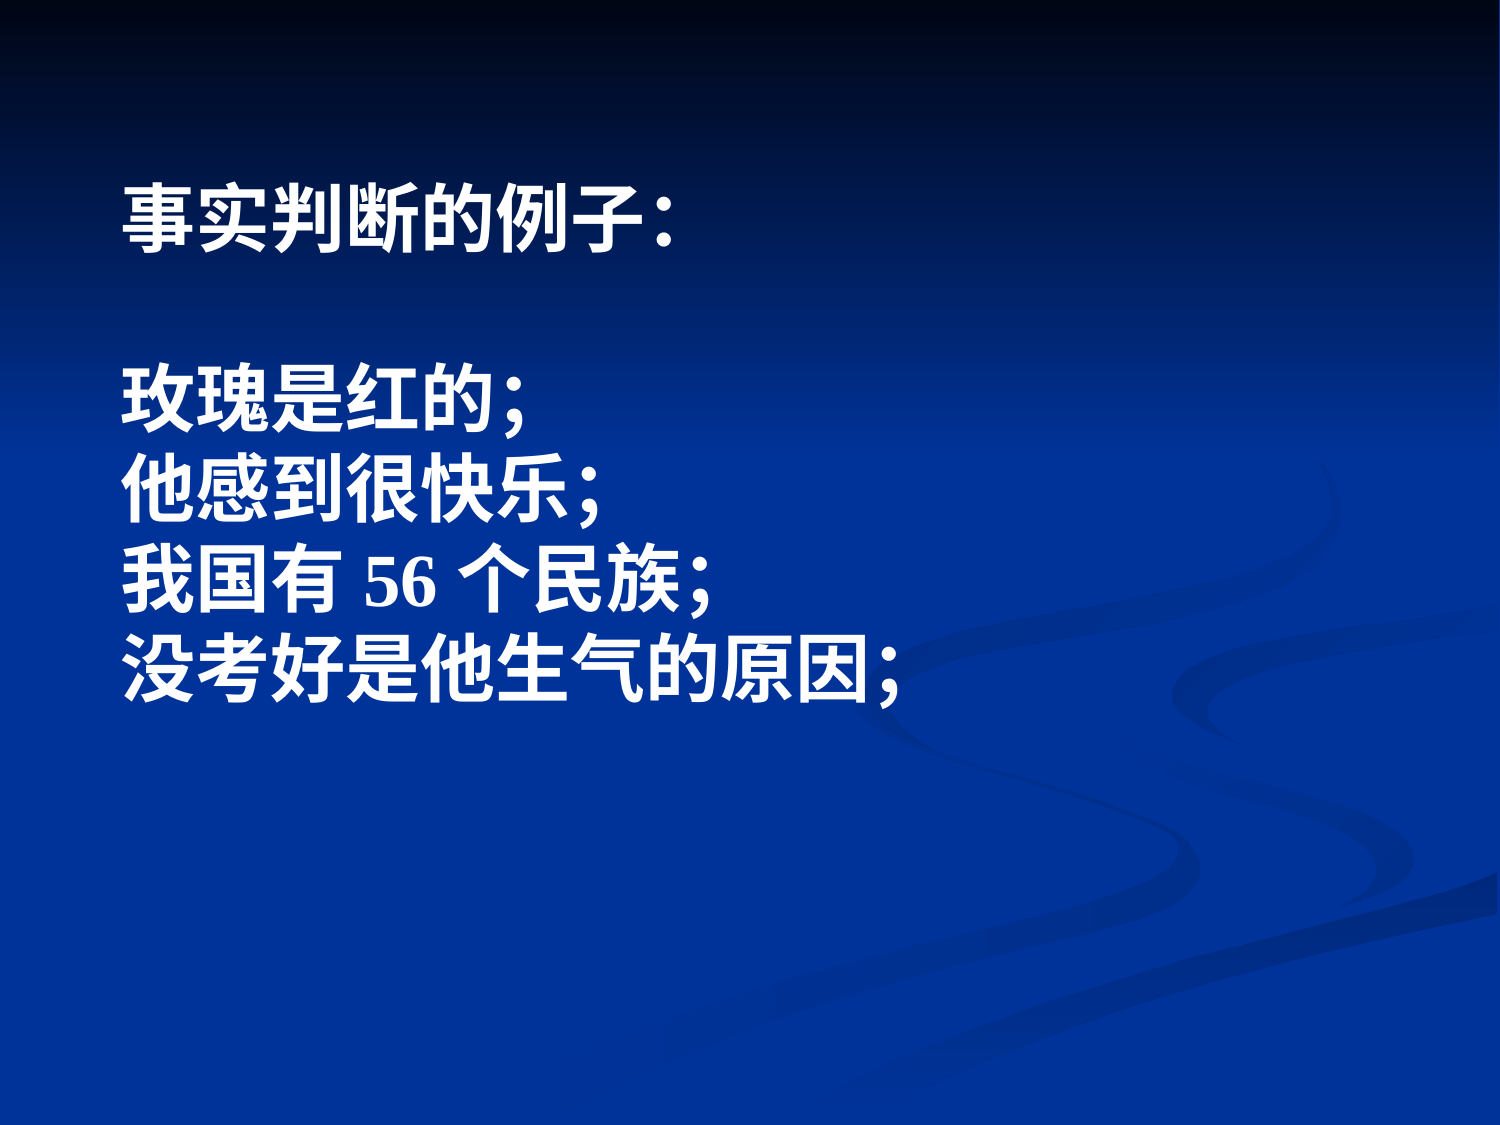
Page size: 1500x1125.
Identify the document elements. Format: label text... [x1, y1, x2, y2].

text_box 事实判断的例子： 玫瑰是红的； 他感到很快乐； 我国有56个民族； 没考好是他生气的原因； [105, 163, 1476, 899]
